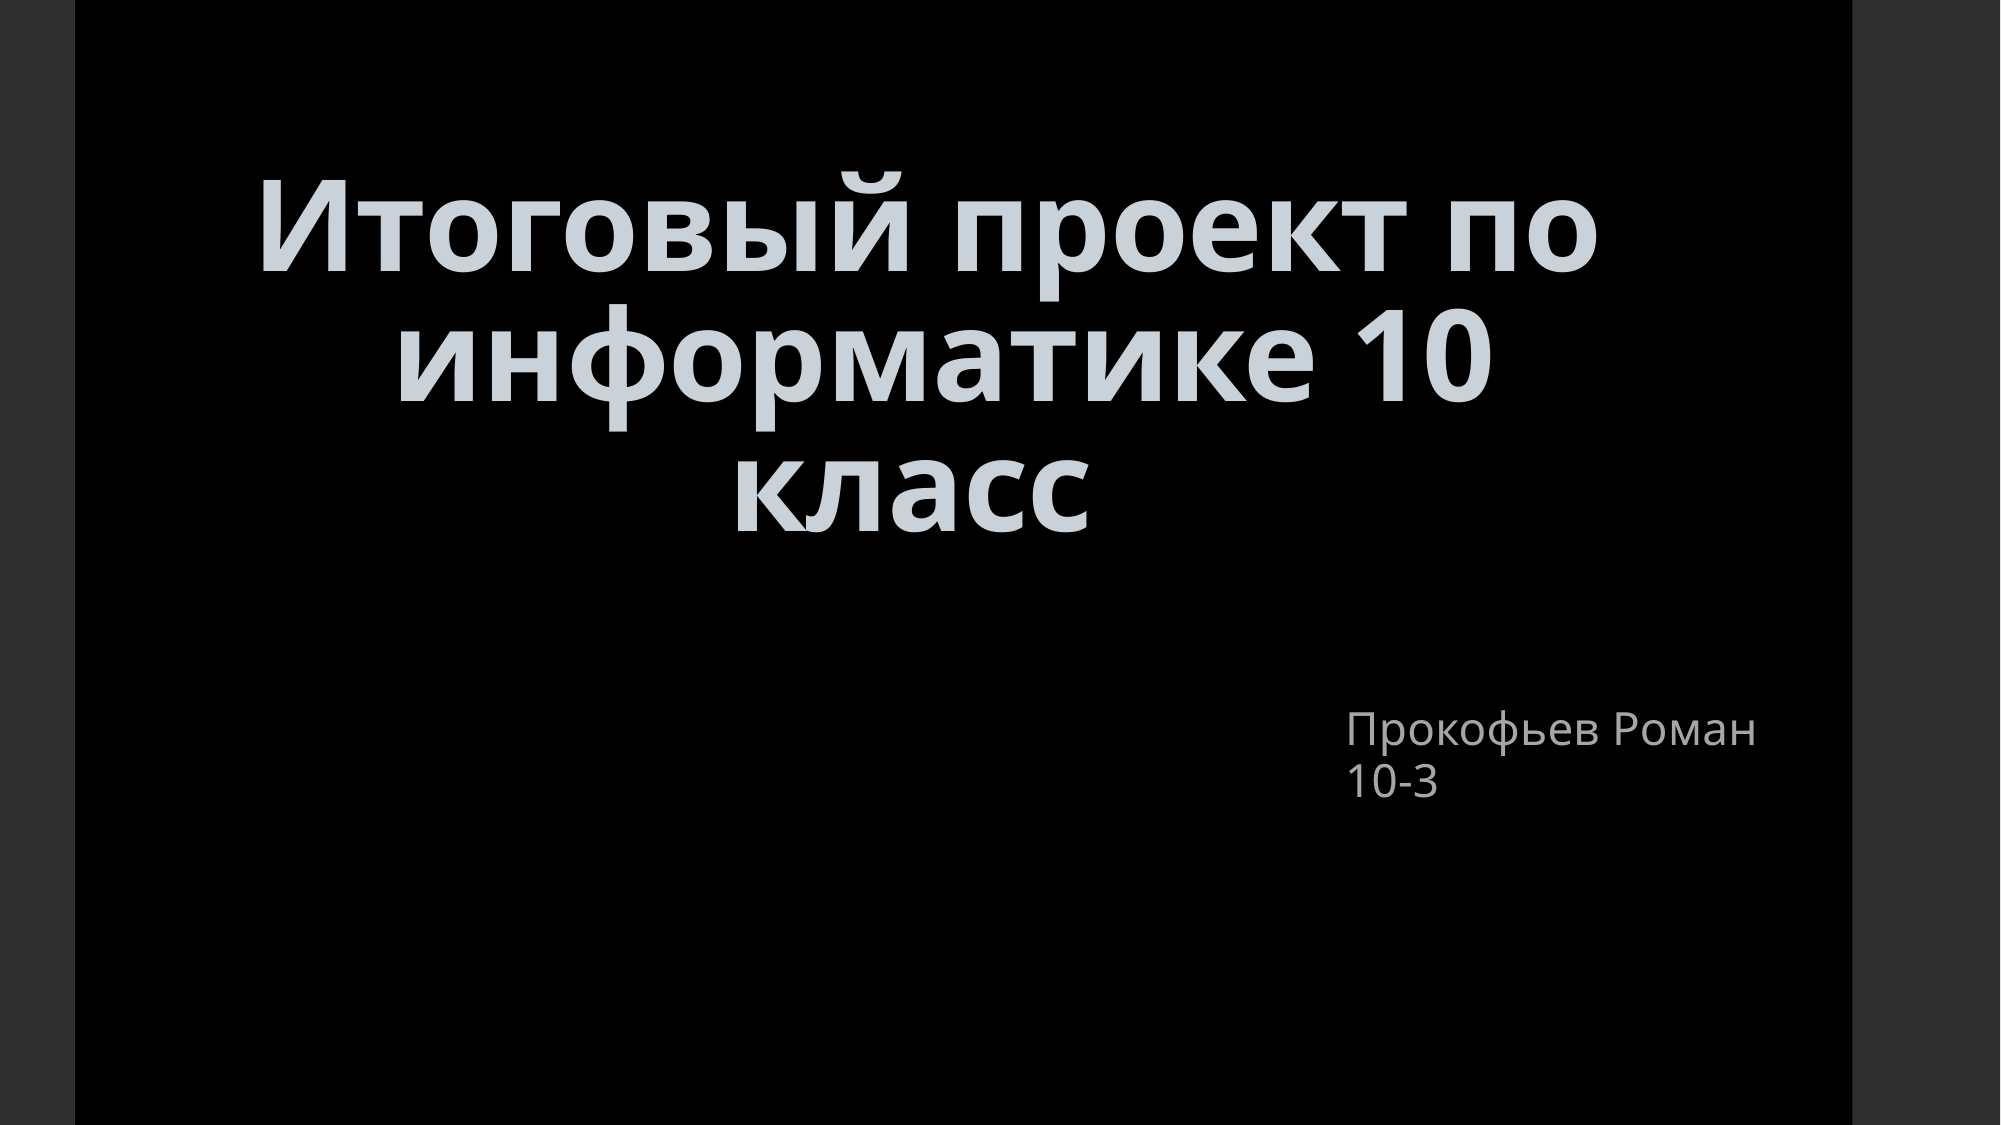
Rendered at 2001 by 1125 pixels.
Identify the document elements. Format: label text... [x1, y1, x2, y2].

title Итоговый проект по информатике 10 класс [148, 155, 1674, 566]
subtitle Прокофьев Роман 10-3 [1330, 696, 1819, 935]
